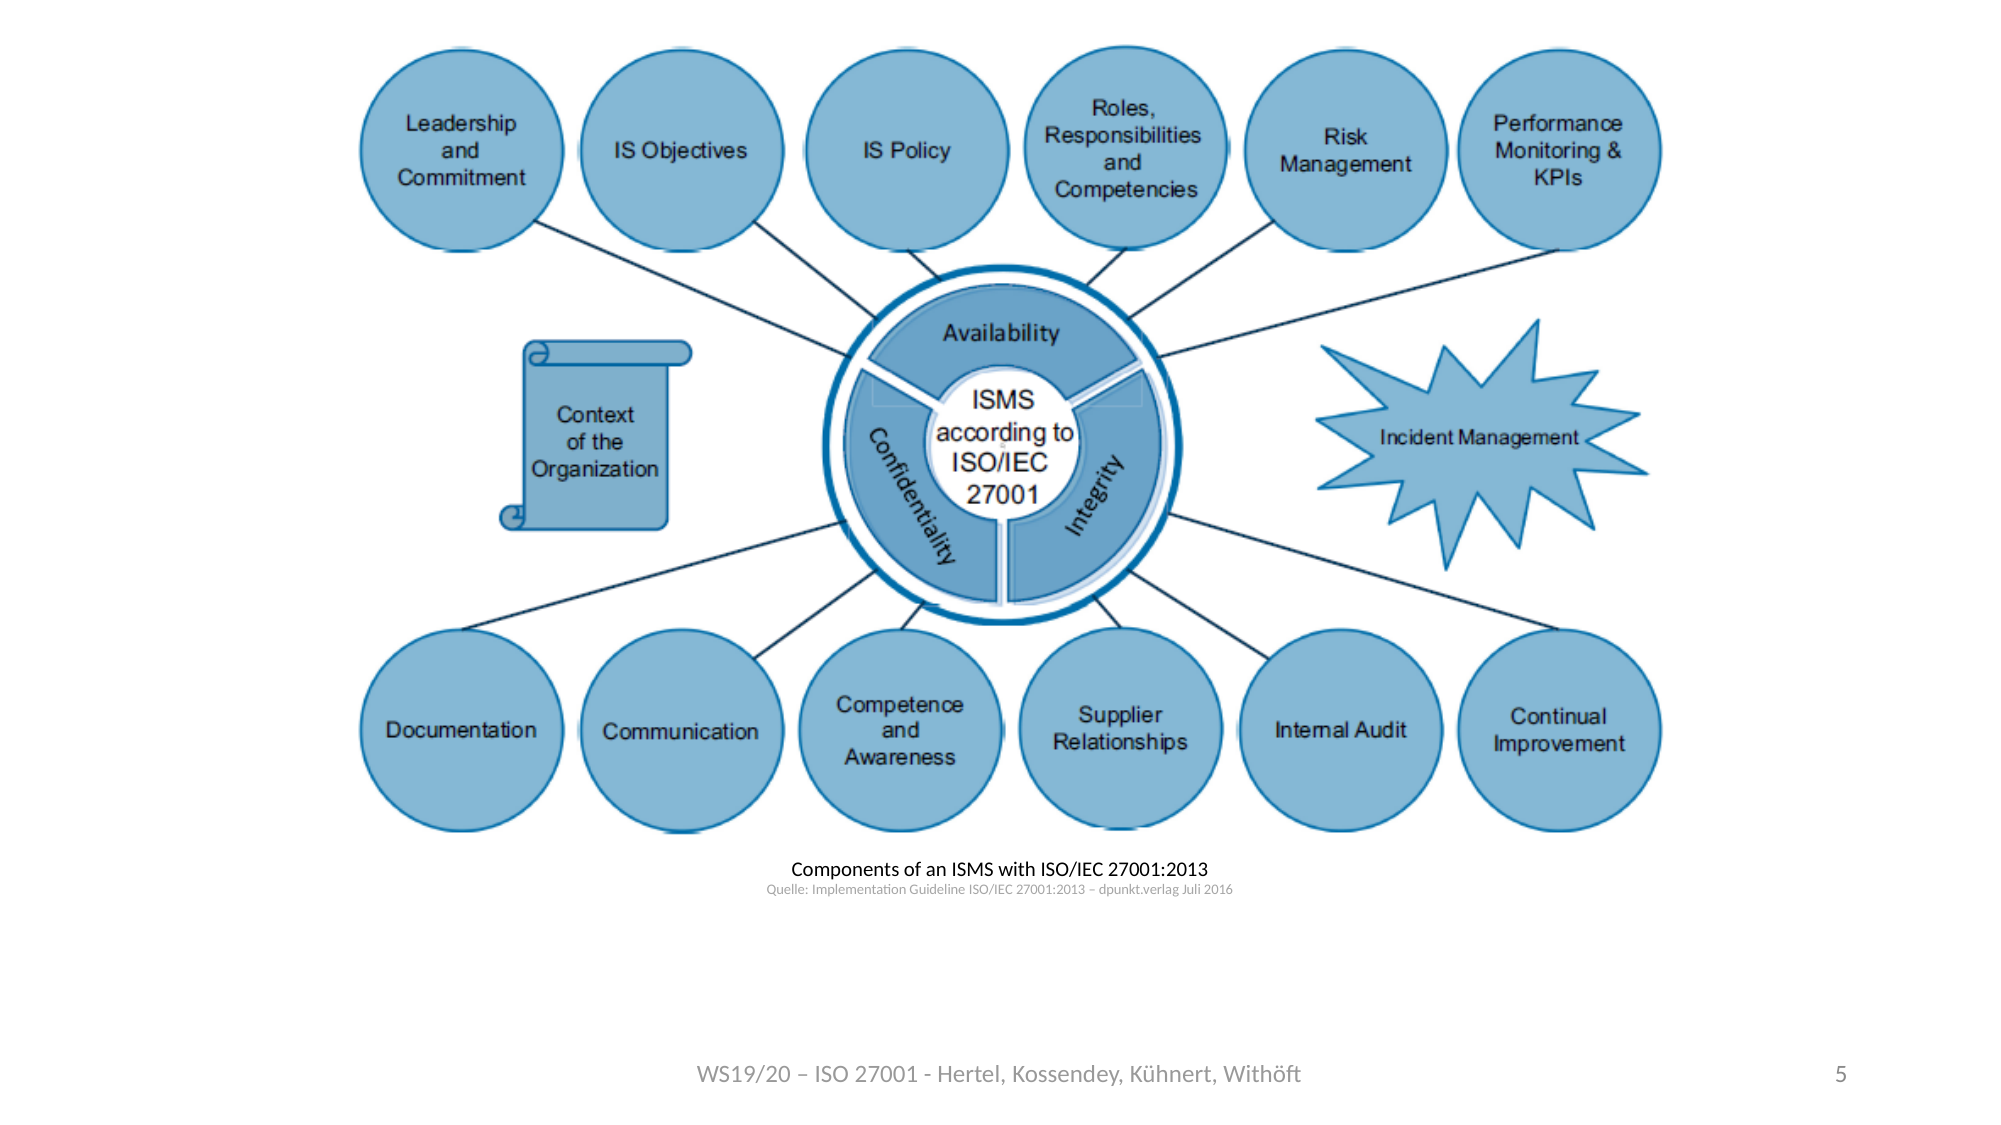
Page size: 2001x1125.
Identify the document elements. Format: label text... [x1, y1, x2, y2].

footer WS19/20 – ISO 27001 - Hertel, Kossendey, Kühnert, Withöft [662, 1042, 1338, 1103]
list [308, 38, 1692, 849]
slide_number 5 [1412, 1042, 1863, 1103]
text_box Components of an ISMS with ISO/IEC 27001:2013 Quelle: Implementation Guideline ISO/IEC 27001:2013 – dpunkt.verlag Juli 2016 [513, 849, 1487, 968]
